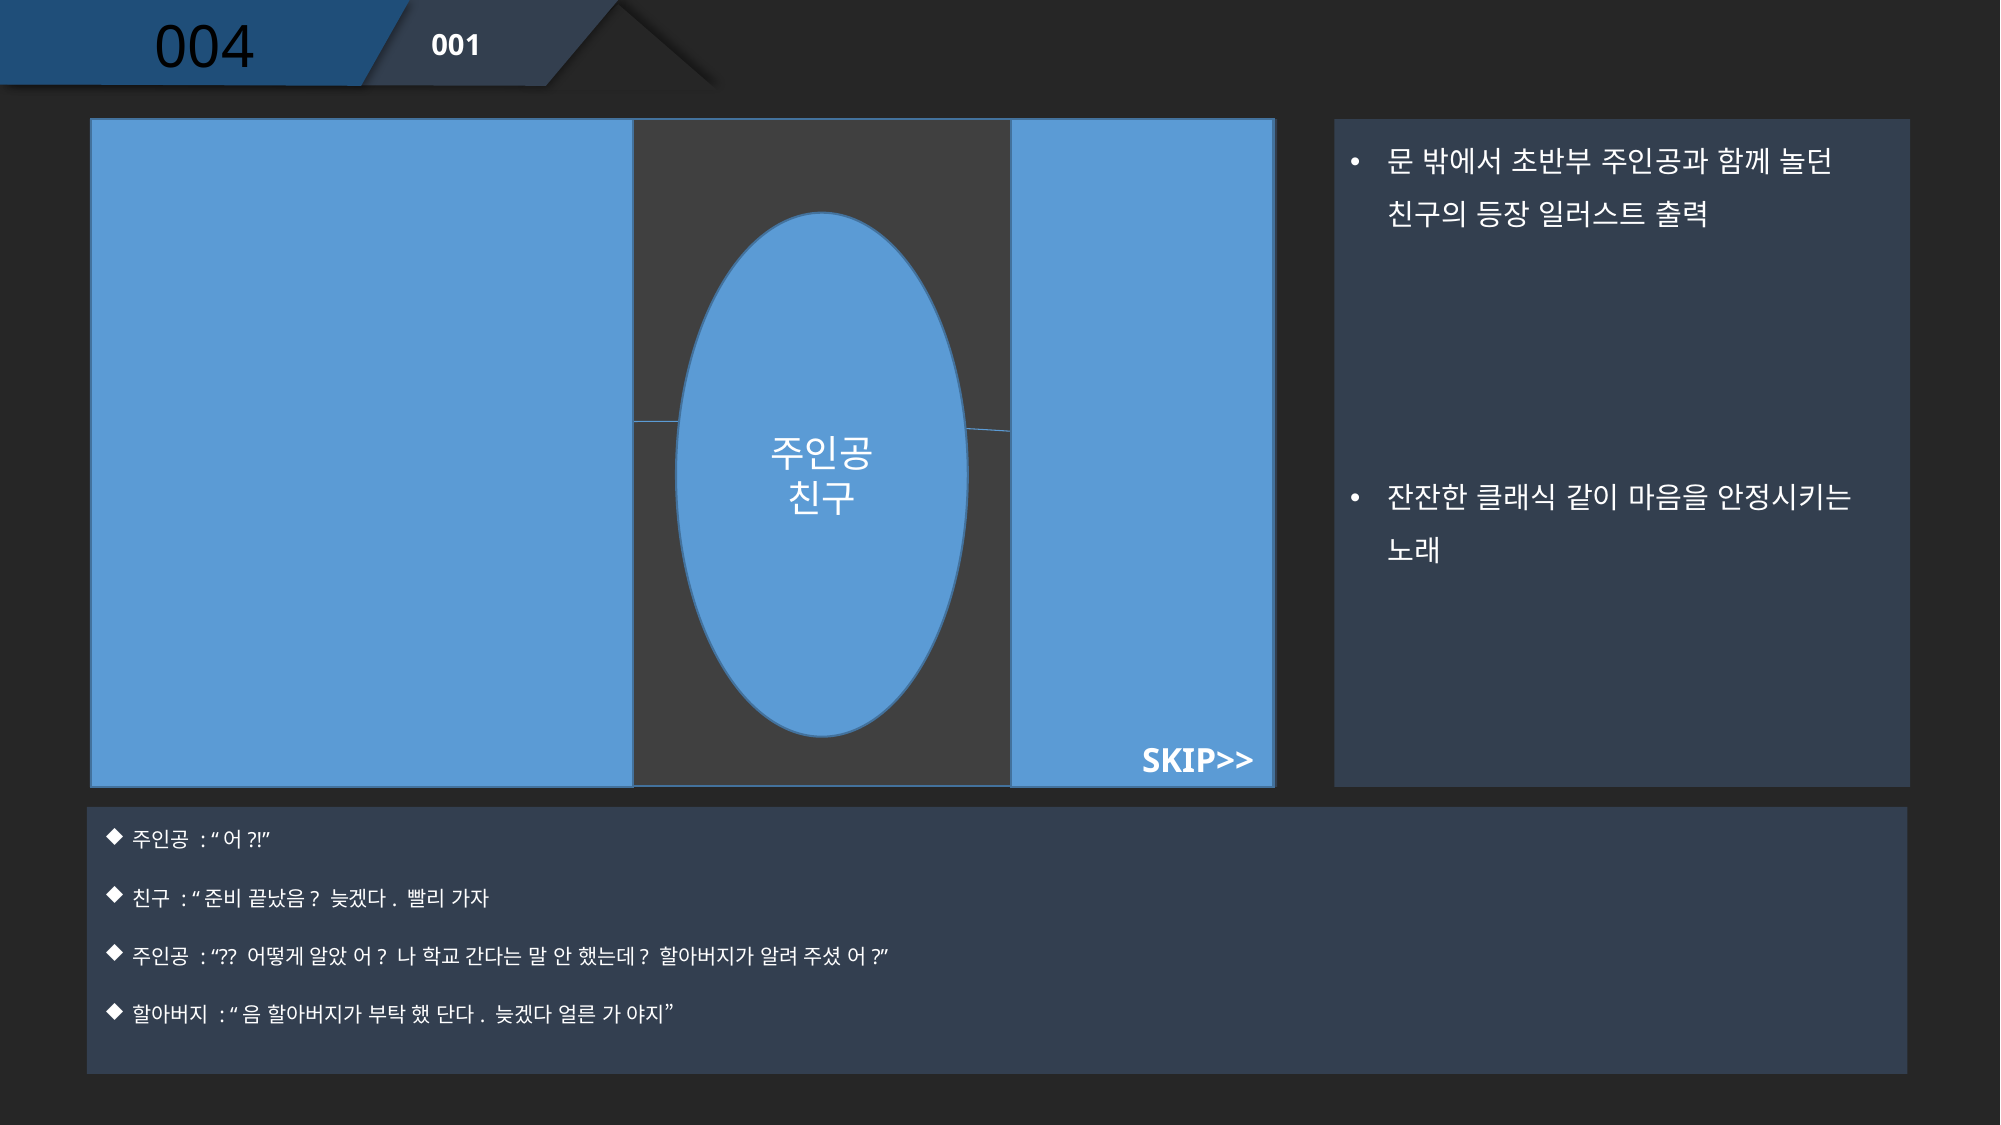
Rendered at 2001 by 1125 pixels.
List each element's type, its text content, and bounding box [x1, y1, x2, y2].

list 주인공 : “어?!” 친구 : “준비 끝났음? 늦겠다. 빨리 가자 주인공 : “?? 어떻게 알았 어? 나 학교 간다는 말 안 했는데? 할아버지가 알려 주셨 어?” 할아버지 : “음 할아버지가 부탁 했 단다. 늦겠다 얼른 가 야지” [89, 806, 999, 1074]
list 문 밖에서 초반부 주인공과 함께 놀던 친구의 등장 일러스트 출력 [1335, 118, 1911, 450]
picture [91, 118, 1274, 787]
list 잔잔한 클래식 같이 마음을 안정시키는 노래 [1335, 454, 1913, 786]
list 004 [91, 9, 318, 88]
list 001 [416, 23, 567, 72]
